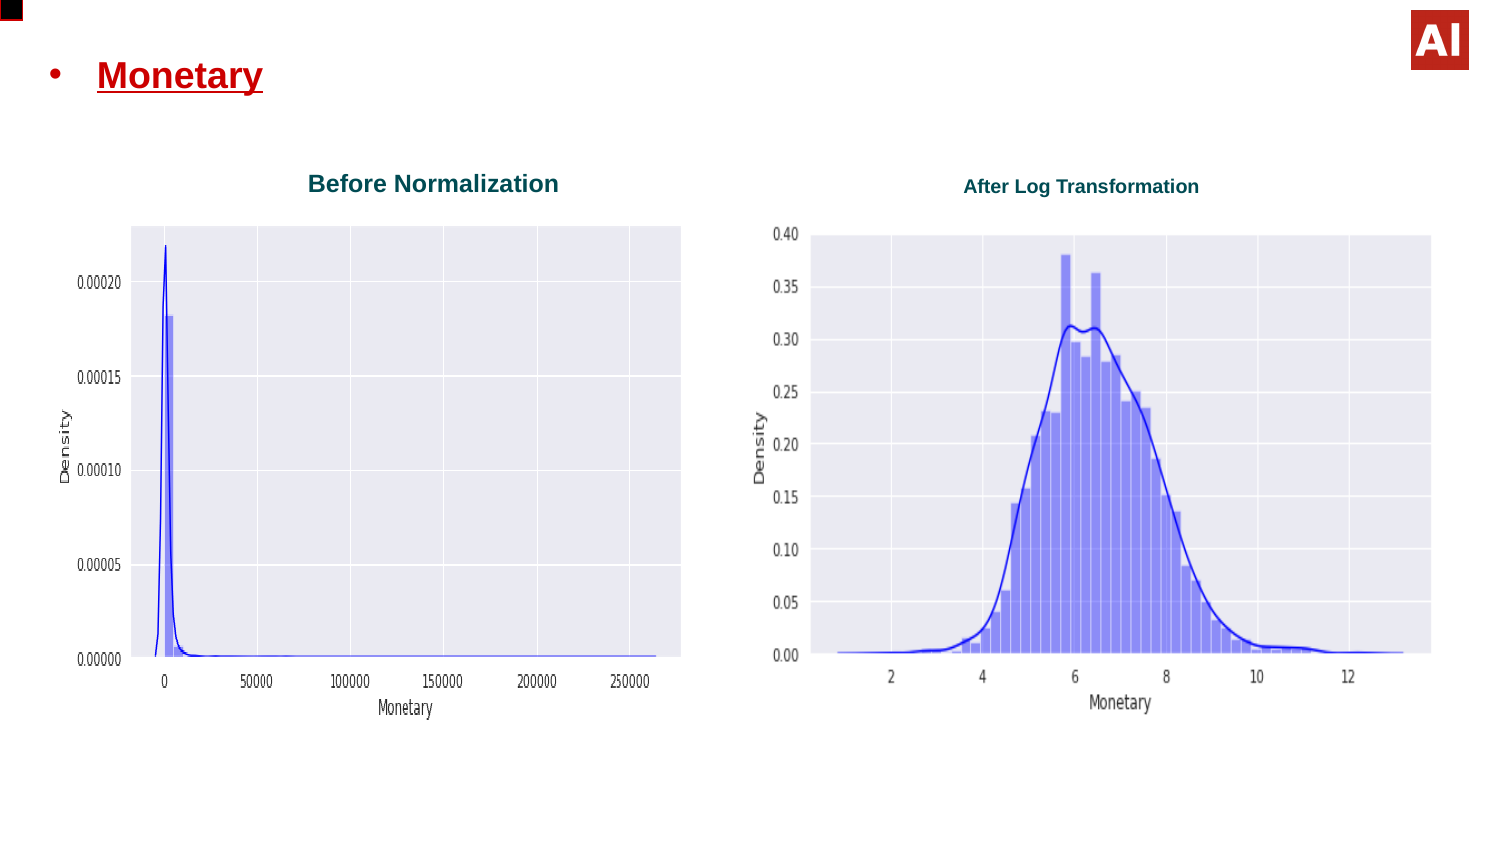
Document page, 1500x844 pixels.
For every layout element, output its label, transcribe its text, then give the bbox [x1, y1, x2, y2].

text_box [0, 0, 23, 58]
picture [743, 214, 1438, 727]
picture [46, 214, 682, 727]
text_box Monetary [37, 39, 1197, 102]
picture [1411, 10, 1469, 70]
text_box After Log Transformation [952, 157, 1230, 204]
text_box Before Normalization [296, 157, 574, 204]
